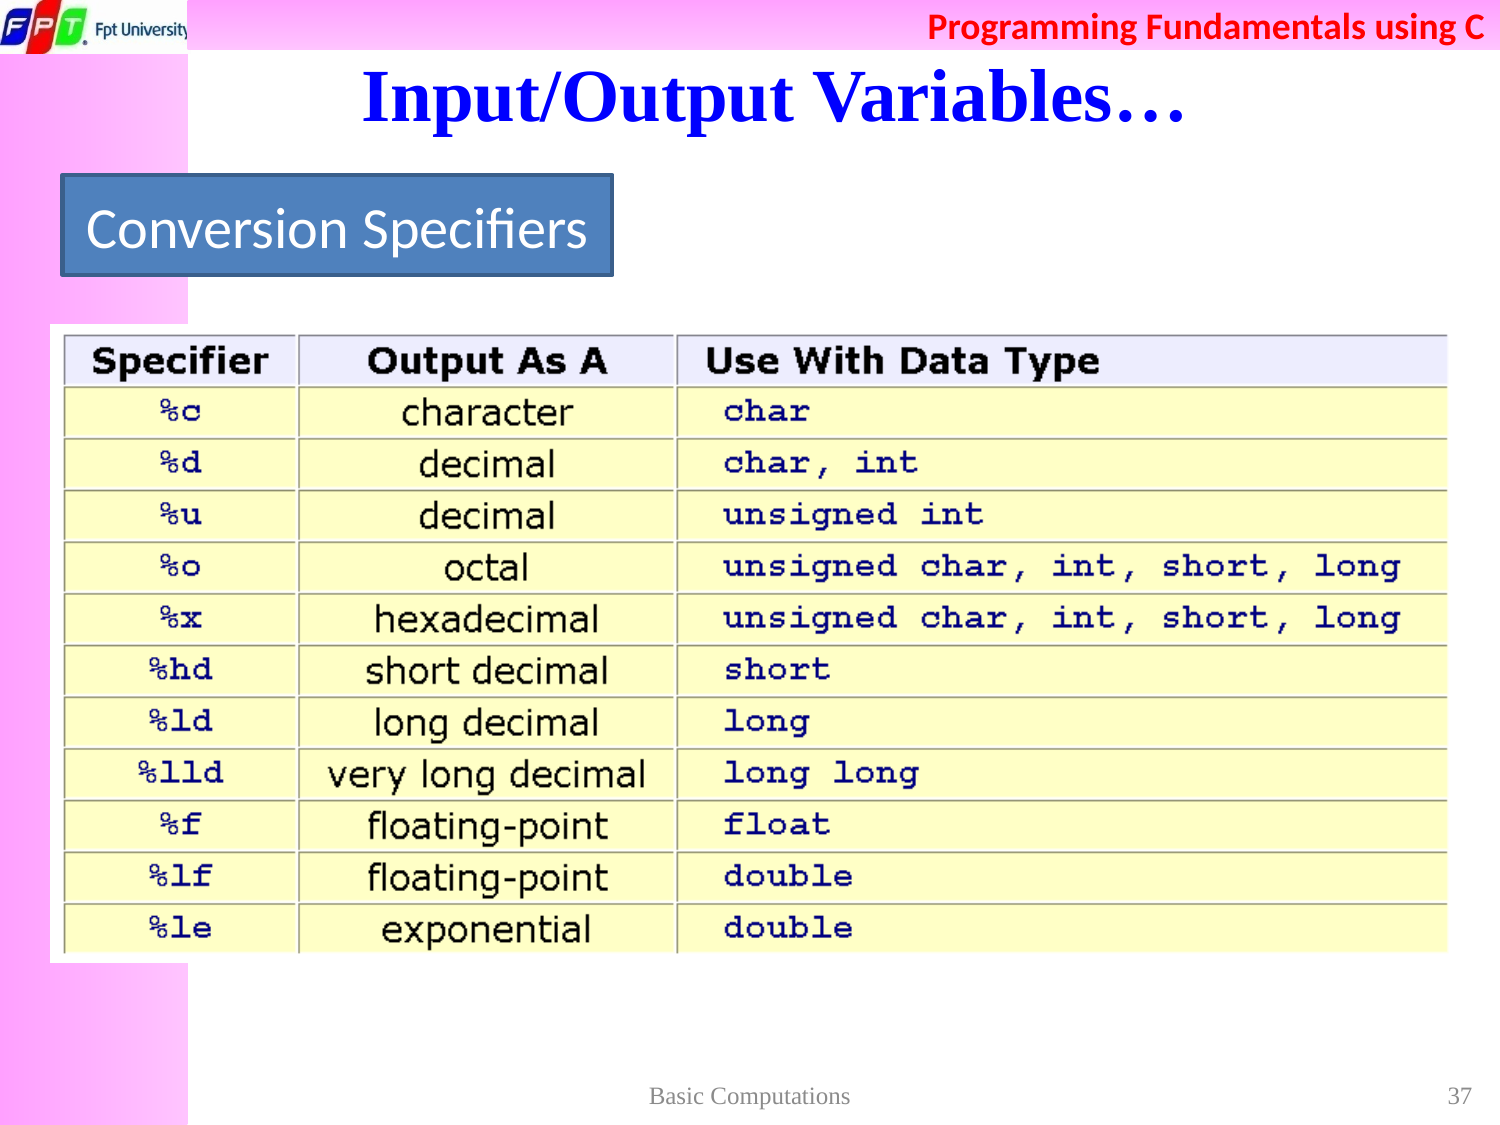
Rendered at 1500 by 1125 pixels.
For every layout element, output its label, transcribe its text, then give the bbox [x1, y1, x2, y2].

picture [49, 324, 1463, 963]
slide_number 37 [1137, 1074, 1488, 1116]
picture [0, 0, 188, 54]
footer Basic Computations [512, 1074, 988, 1116]
title Input/Output Variables… [125, 45, 1425, 138]
text_box Conversion Specifiers [60, 173, 614, 277]
